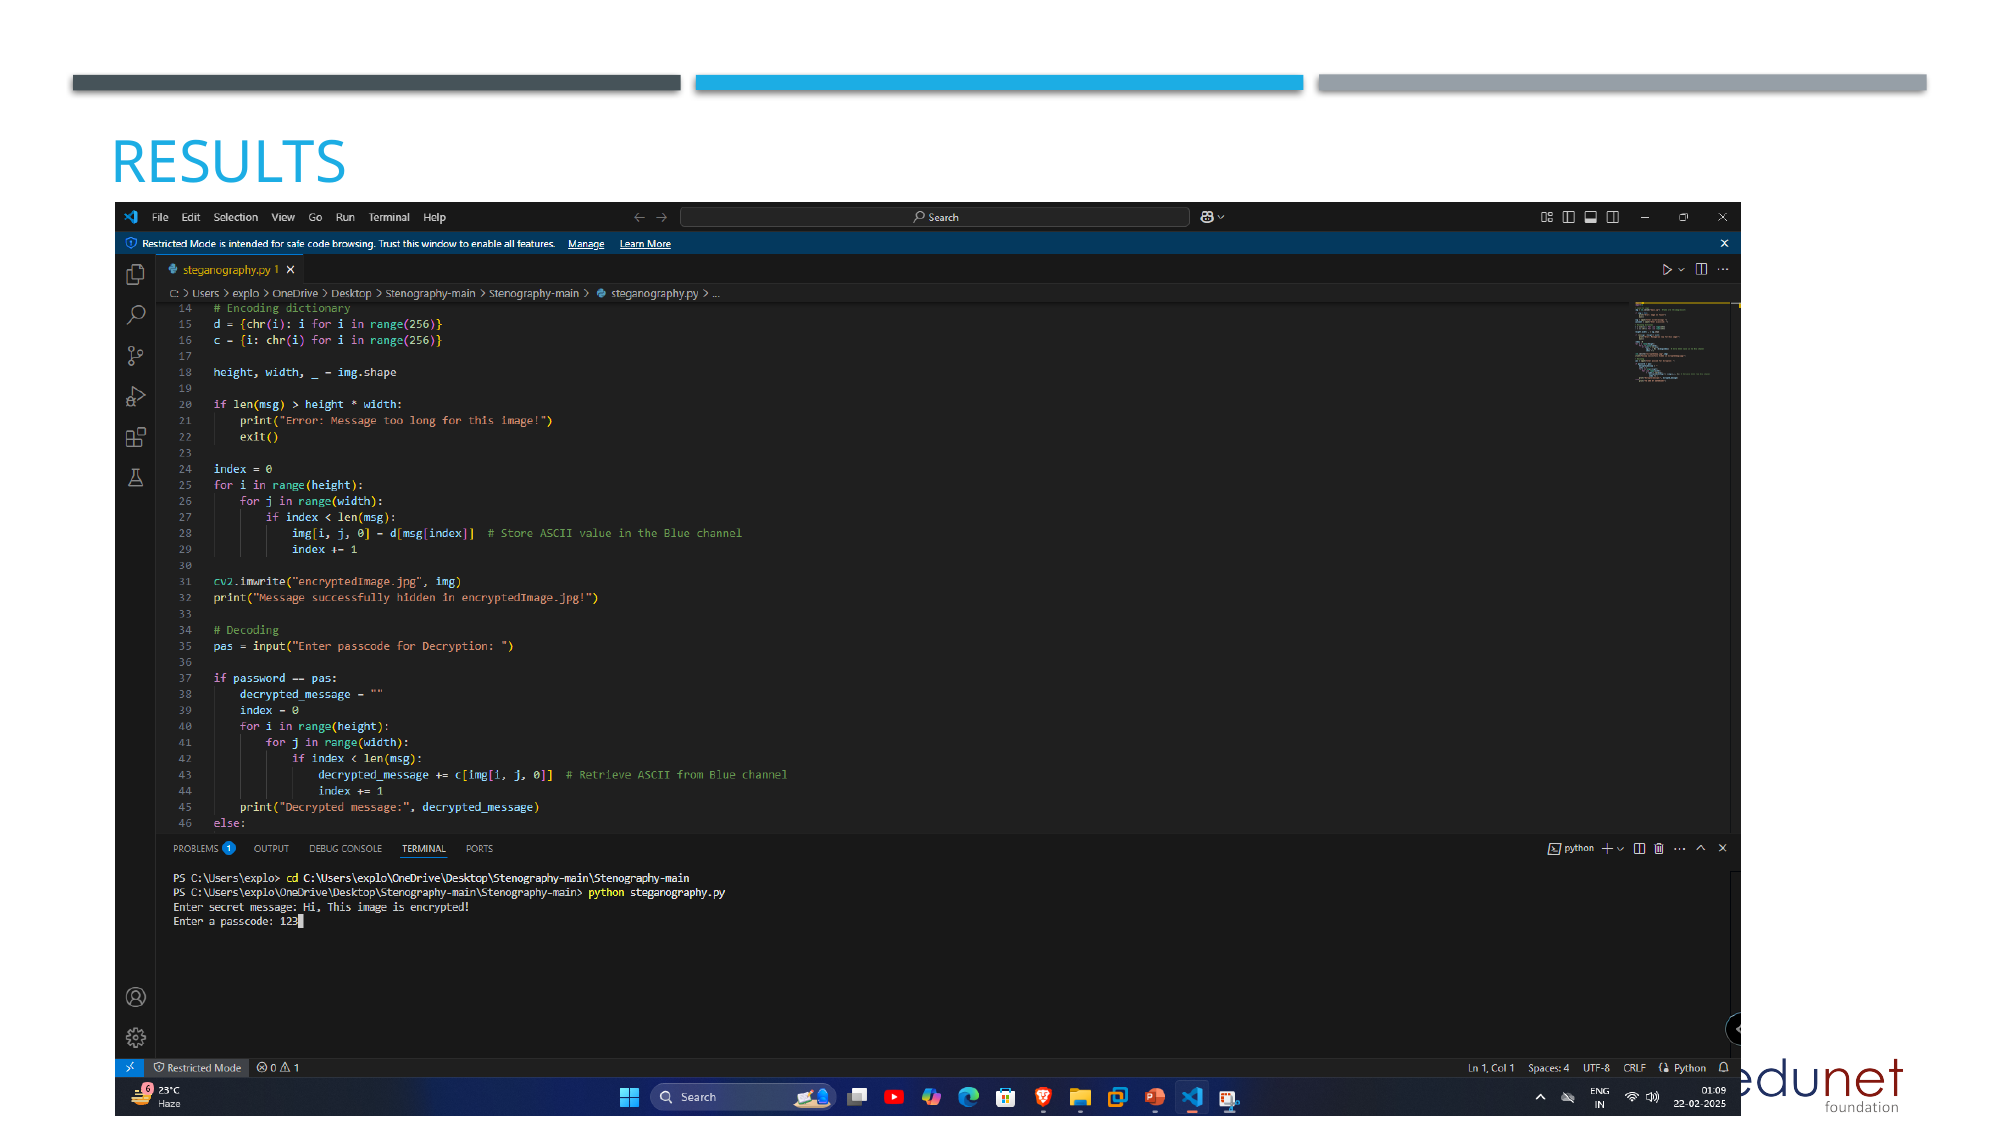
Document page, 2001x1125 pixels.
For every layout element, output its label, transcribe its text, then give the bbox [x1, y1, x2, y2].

title Results [95, 115, 1905, 203]
picture [115, 201, 1905, 1116]
